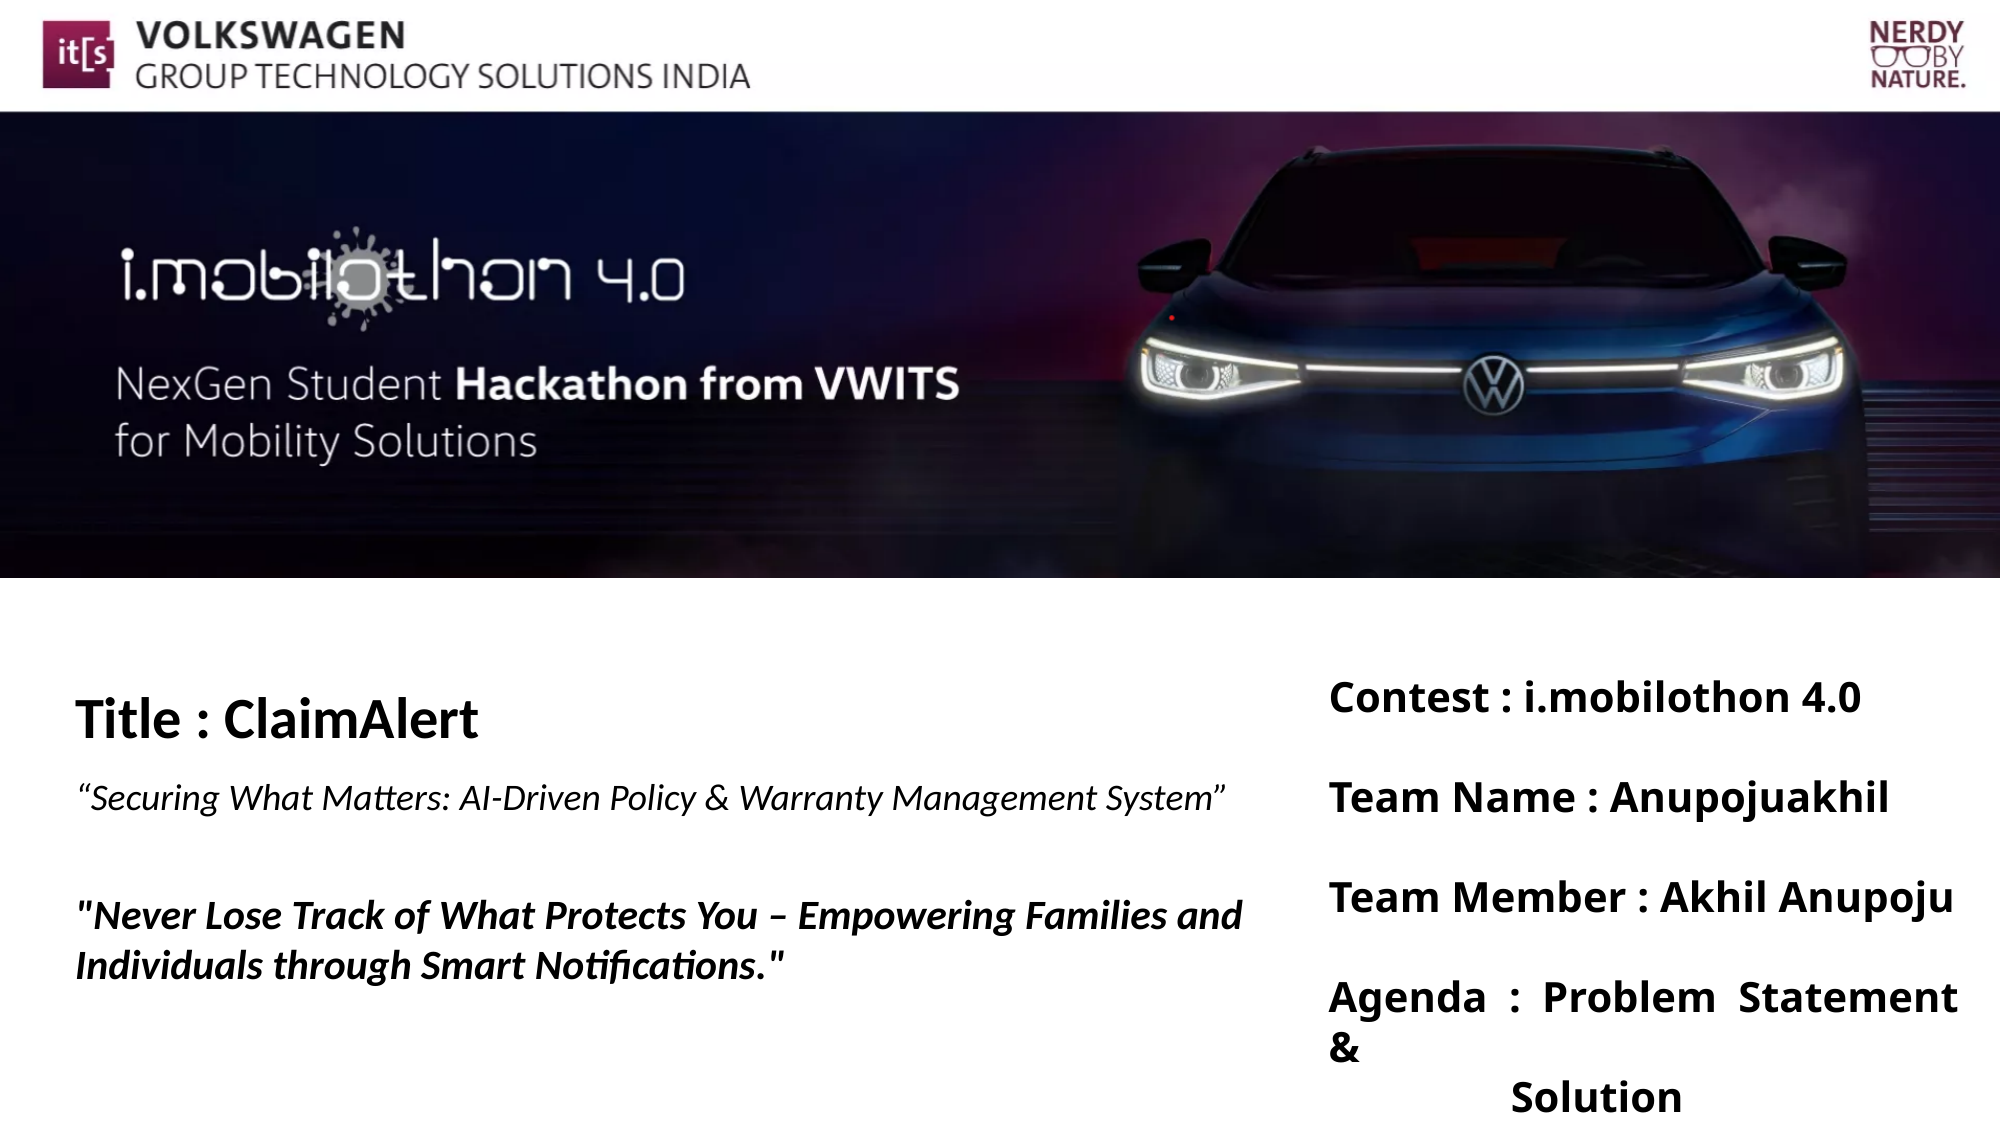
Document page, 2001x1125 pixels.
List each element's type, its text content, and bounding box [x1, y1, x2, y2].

text_box Contest : i.mobilothon 4.0 Team Name : Anupojuakhil Team Member : Akhil Anupoju Agenda : Problem Statement & Solution [1328, 670, 1959, 1125]
text_box Title : ClaimAlert “Securing What Matters: AI-Driven Policy & Warranty Management System” [60, 637, 1272, 826]
text_box "Never Lose Track of What Protects You – Empowering Families and Individuals through Smart Notifications." [60, 880, 1329, 996]
picture [0, 0, 2000, 578]
